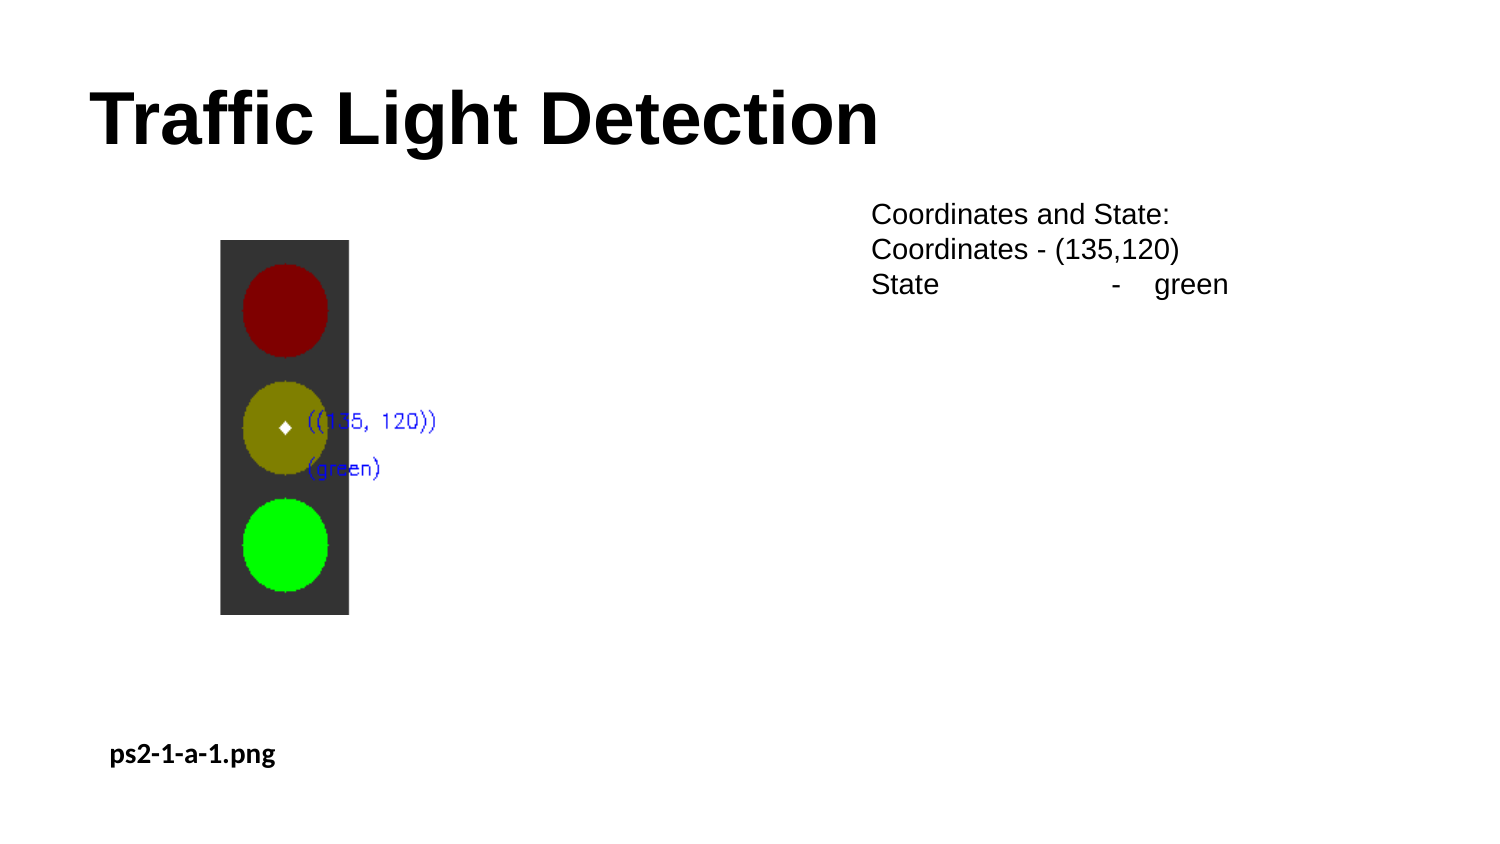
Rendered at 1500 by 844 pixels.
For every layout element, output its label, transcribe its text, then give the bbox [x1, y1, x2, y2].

text_box Traffic Light Detection [74, 33, 1425, 175]
text_box Coordinates and State: Coordinates - (135,120) State - green [856, 180, 1396, 701]
picture [91, 239, 736, 616]
text_box ps2-1-a-1.png [88, 713, 725, 766]
